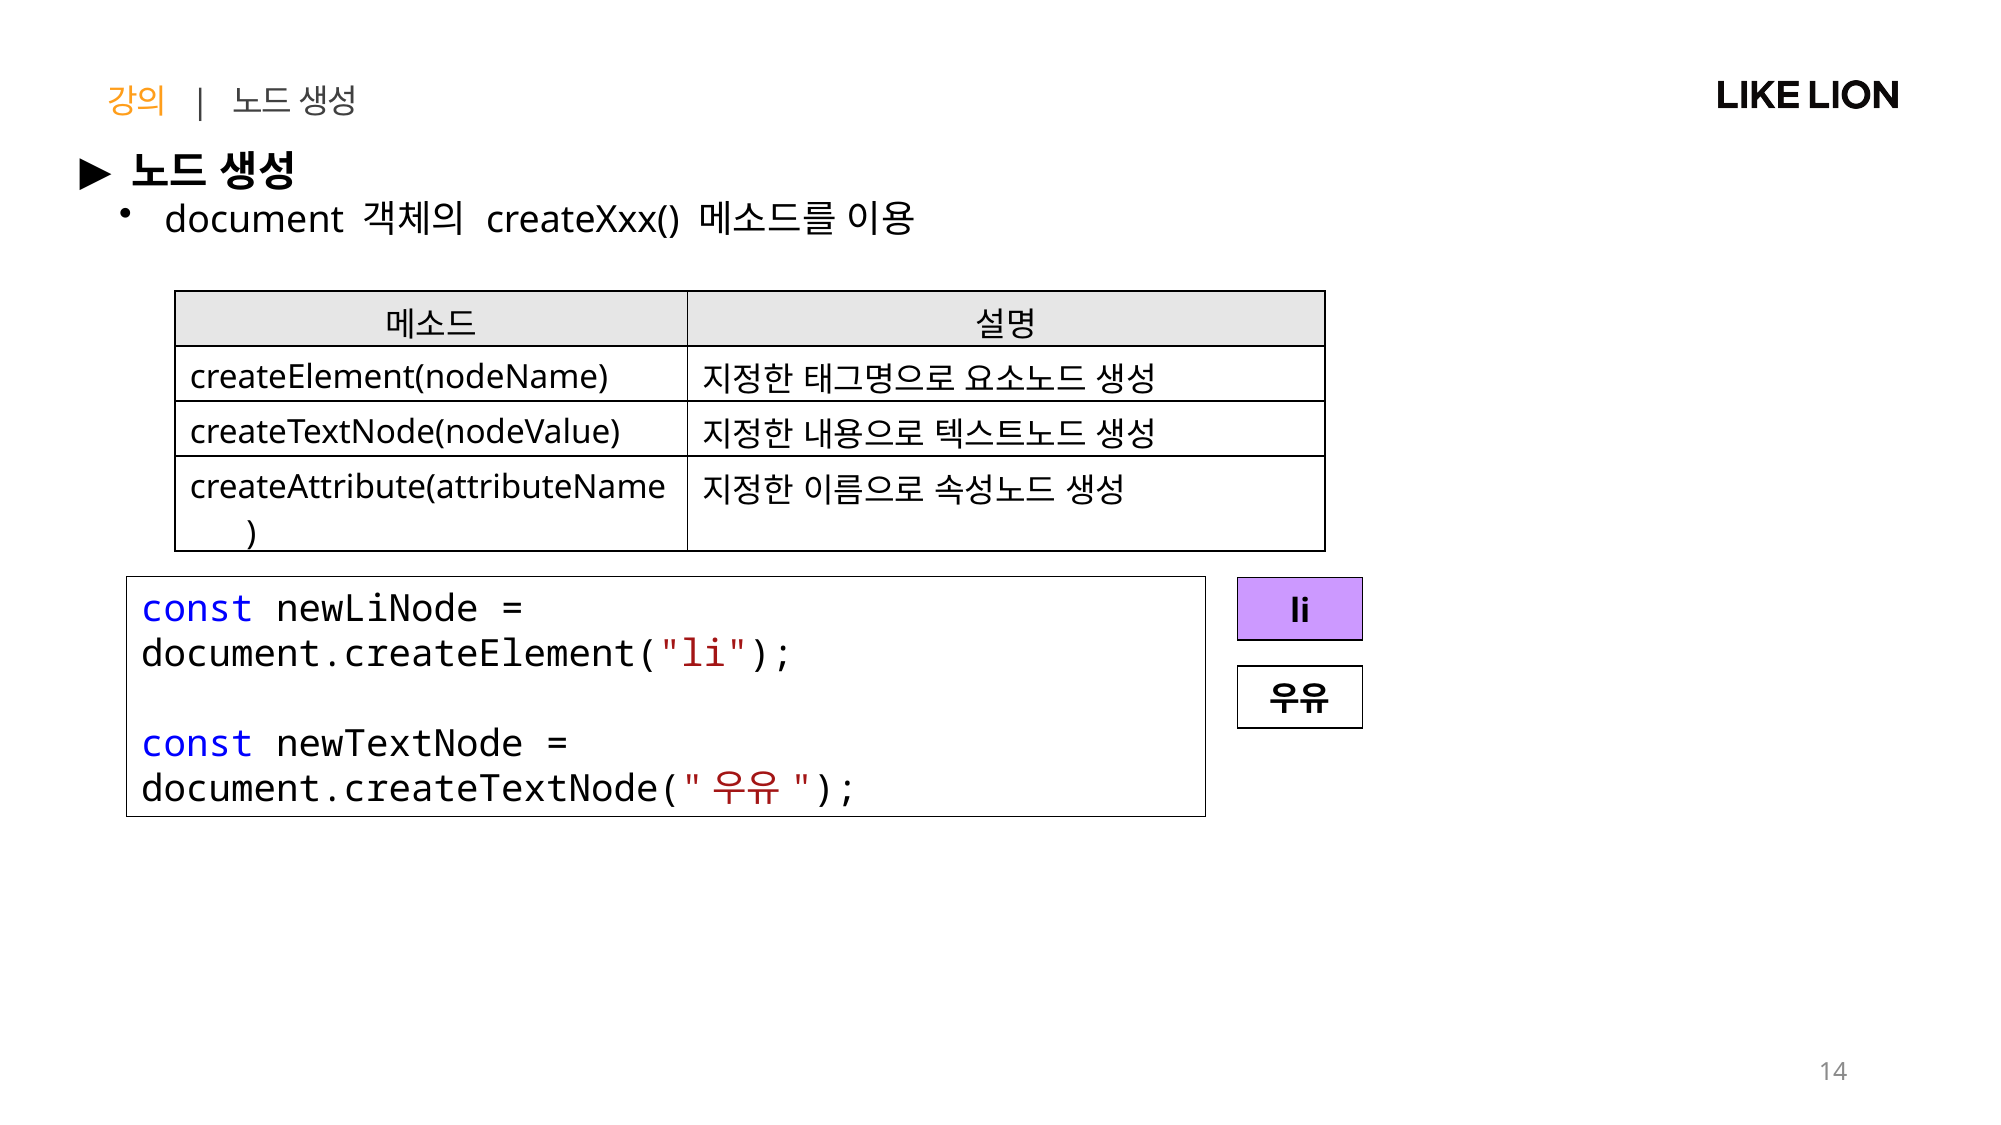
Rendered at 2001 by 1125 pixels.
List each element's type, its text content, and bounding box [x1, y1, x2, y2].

text_box li [1237, 577, 1363, 641]
table_cell createTextNode(nodeValue) [176, 402, 687, 455]
table_cell 지정한 이름으로 속성노드 생성 [688, 457, 1324, 550]
table_header 설명 [688, 292, 1324, 345]
table_cell 지정한 내용으로 텍스트노드 생성 [688, 402, 1324, 455]
text_box 강의 | 노드 생성 [92, 72, 866, 128]
table_cell createElement(nodeName) [176, 347, 687, 400]
text_box const newLiNode = document.createElement("li"); const newTextNode = document.createTextNode("우유"); [126, 576, 1206, 817]
table_cell createAttribute(attributeName) [176, 457, 687, 550]
slide_number 14 [1412, 1042, 1863, 1103]
text_box 우유 [1237, 665, 1363, 729]
table_header 메소드 [176, 292, 687, 345]
text_box 노드 생성 document 객체의 createXxx() 메소드를 이용 [64, 137, 1436, 247]
table_cell 지정한 태그명으로 요소노드 생성 [688, 347, 1324, 400]
picture [1718, 80, 1898, 109]
